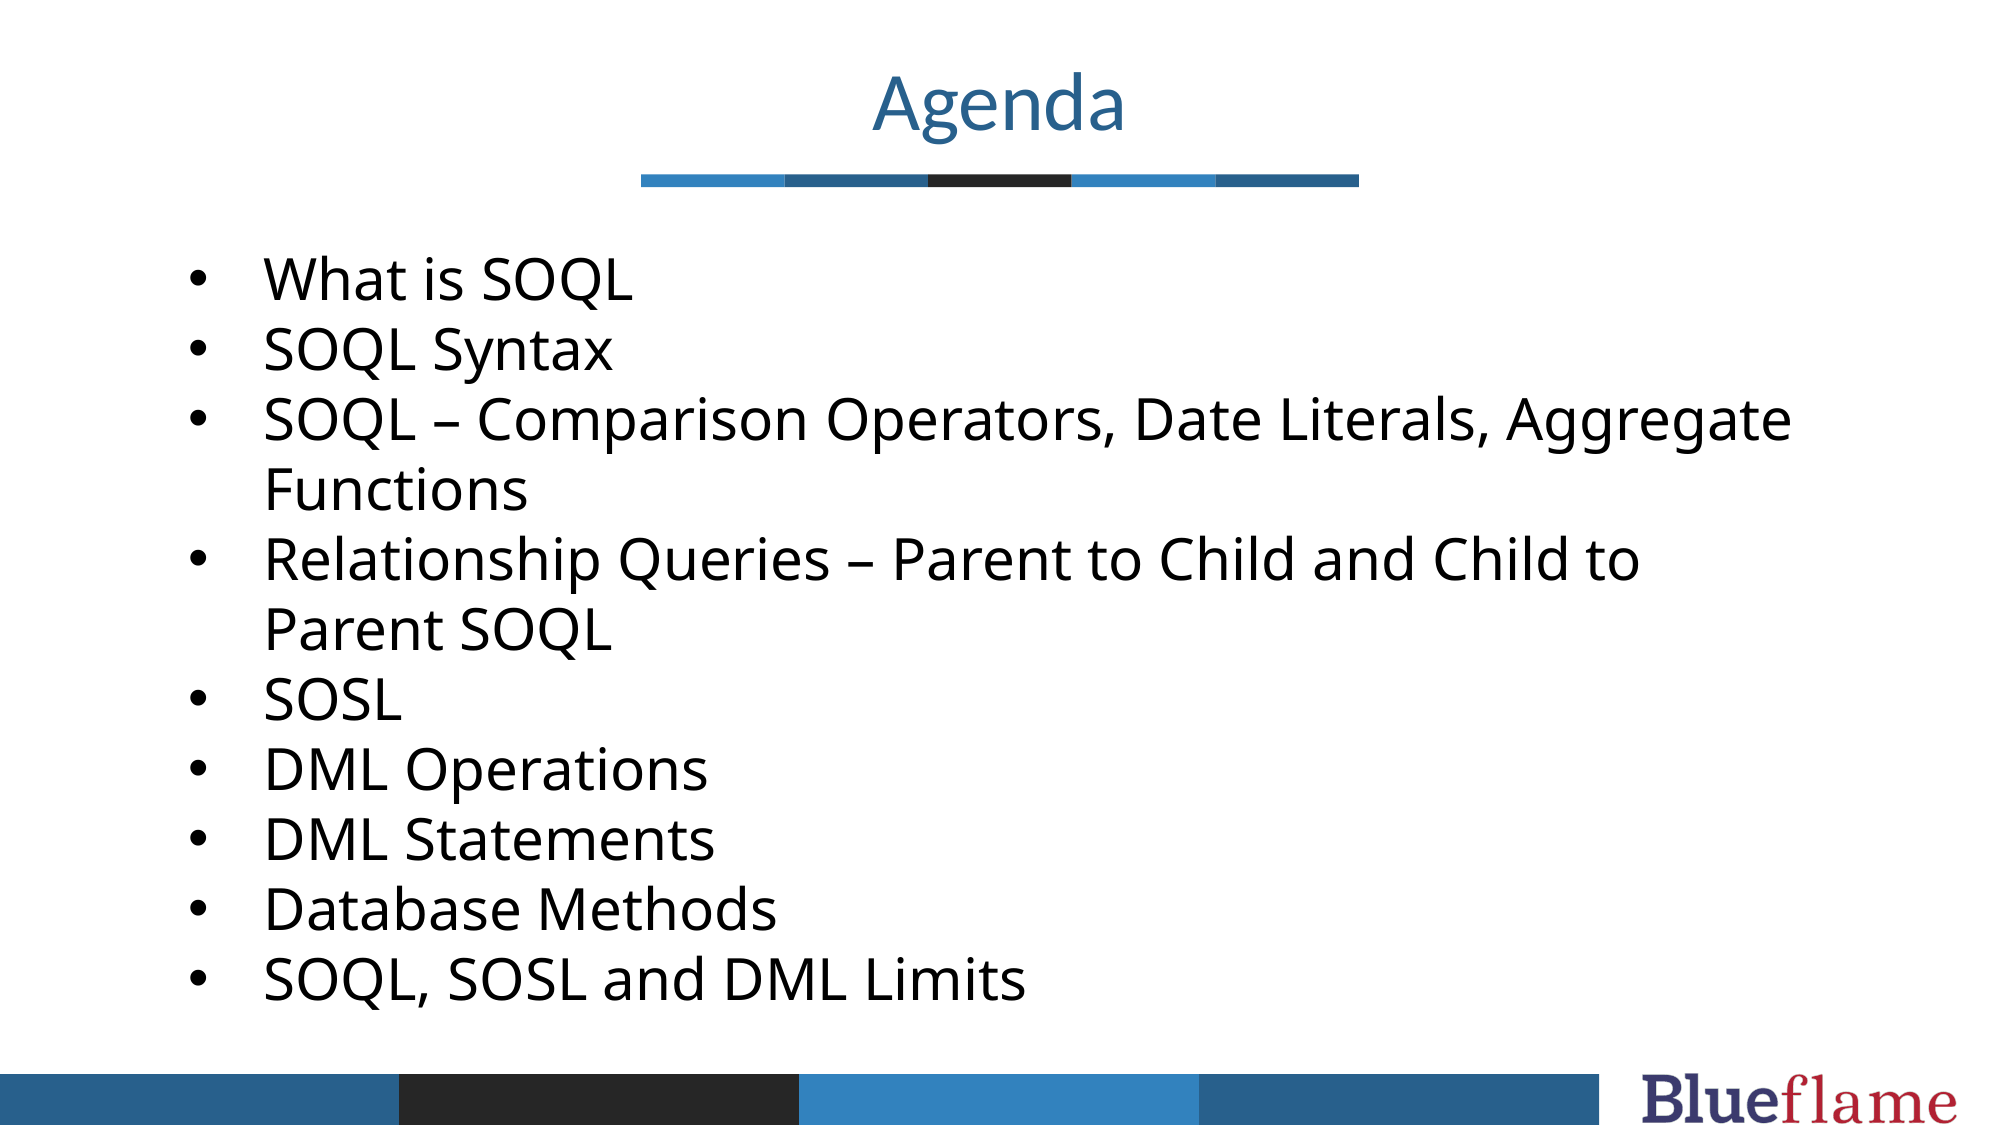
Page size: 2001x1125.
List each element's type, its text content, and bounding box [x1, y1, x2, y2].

picture [1641, 1073, 1973, 1125]
list Agenda [61, 50, 1939, 154]
text_box What is SOQL SOQL Syntax SOQL – Comparison Operators, Date Literals, Aggregate Functions Relationship Queries – Parent to Child and Child to Parent SOQL SOSL DML Operations DML Statements Database Methods SOQL, SOSL and DML Limits [173, 234, 1832, 1020]
